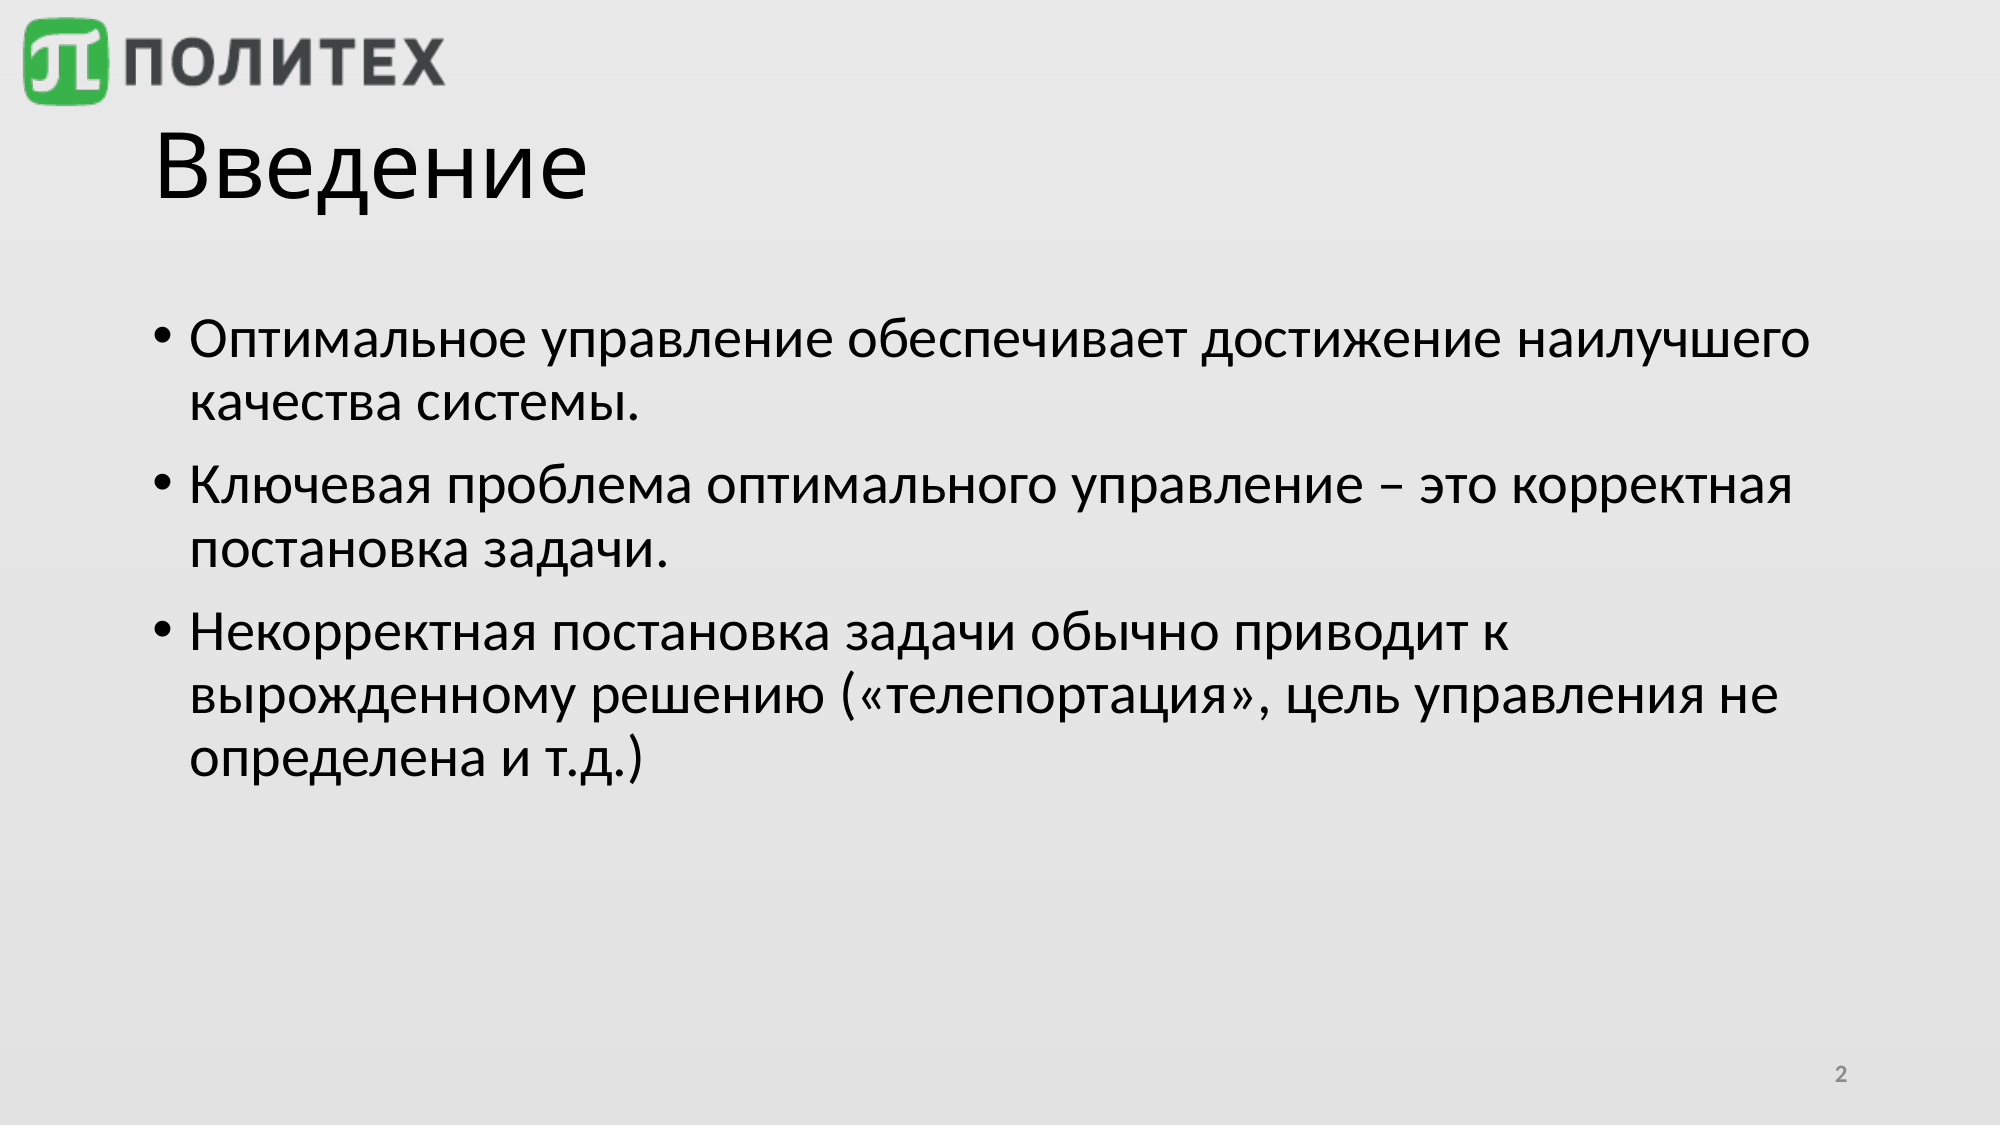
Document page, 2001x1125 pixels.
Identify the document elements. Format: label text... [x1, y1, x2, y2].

title Введение [137, 59, 1863, 278]
picture [0, 0, 469, 125]
slide_number 2 [1412, 1042, 1863, 1103]
list Оптимальное управление обеспечивает достижение наилучшего качества системы. Ключевая проблема оптимального управление – это корректная постановка задачи. Некорректная постановка задачи обычно приводит к вырожденному решению («телепортация», цель управления не определена и т.д.) [137, 299, 1863, 1014]
